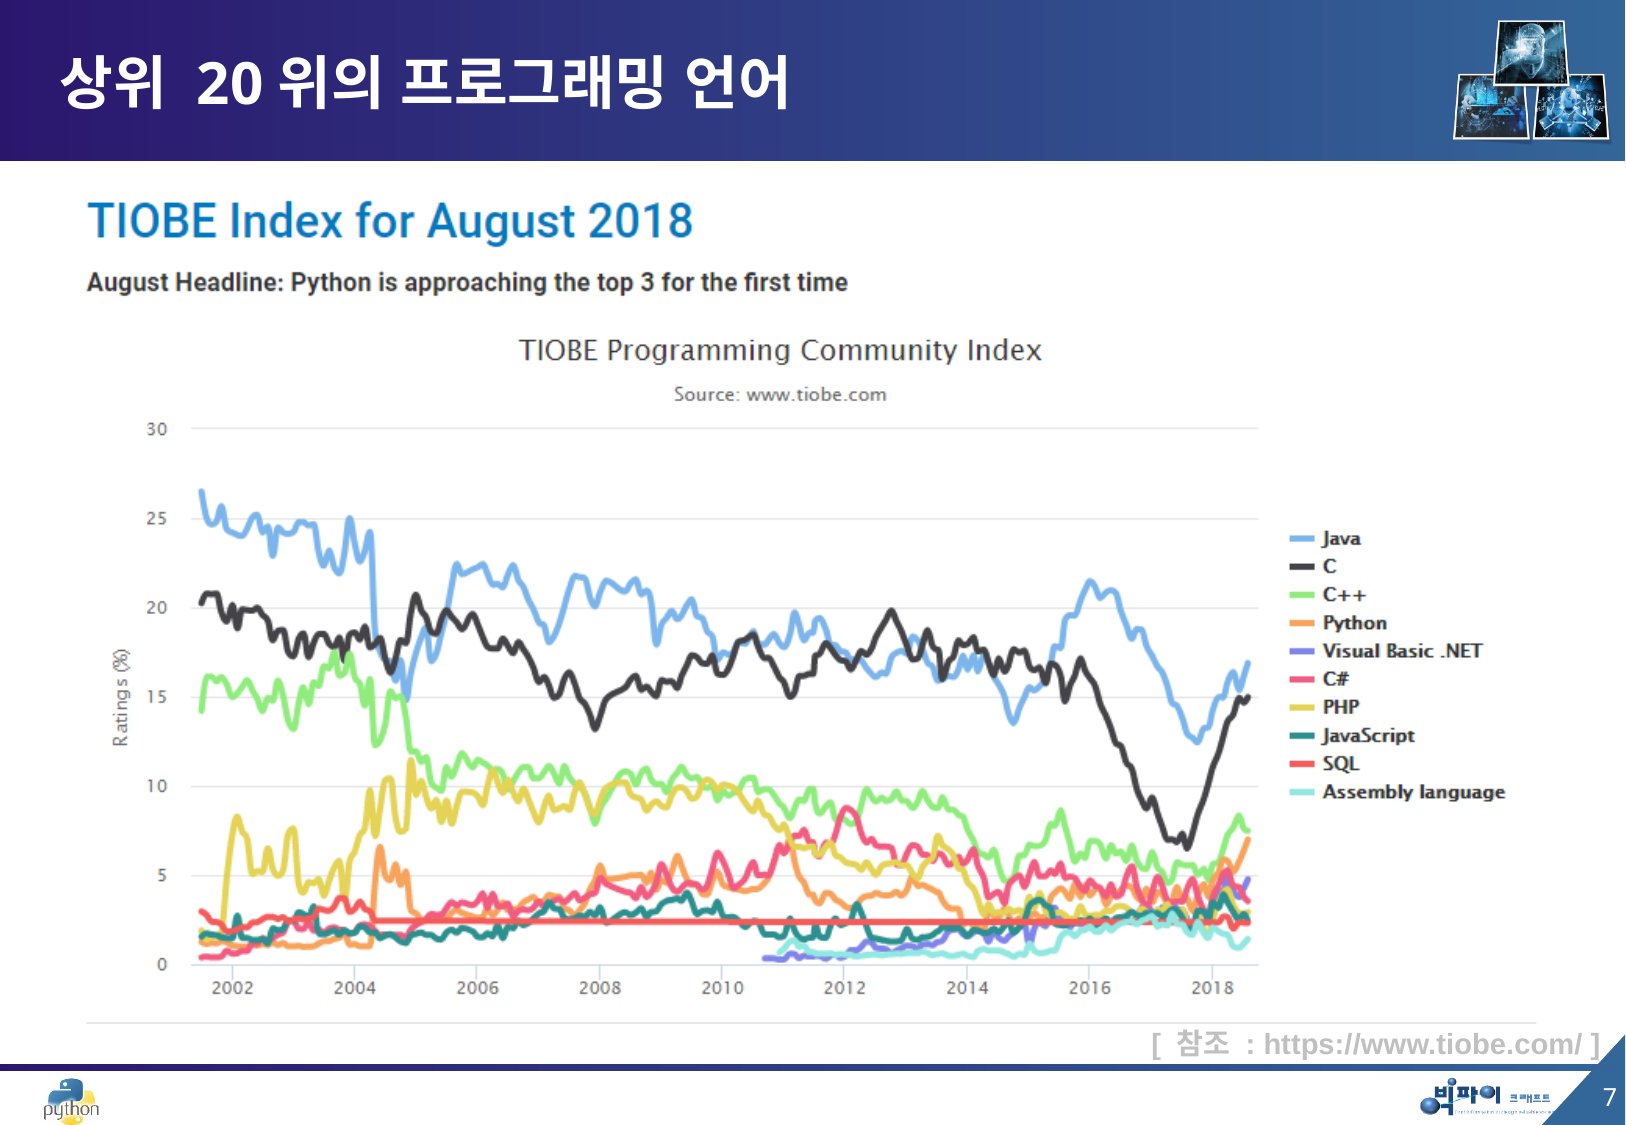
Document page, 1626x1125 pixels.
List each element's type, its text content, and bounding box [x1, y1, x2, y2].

picture [1450, 19, 1613, 146]
picture [70, 325, 1555, 1024]
title 상위 20위의 프로그래밍 언어 [44, 35, 1264, 128]
picture [32, 1078, 110, 1125]
picture [64, 184, 874, 304]
text_box [ 참조 : https://www.tiobe.com/ ] [1060, 1017, 1616, 1071]
picture [1418, 1075, 1557, 1118]
